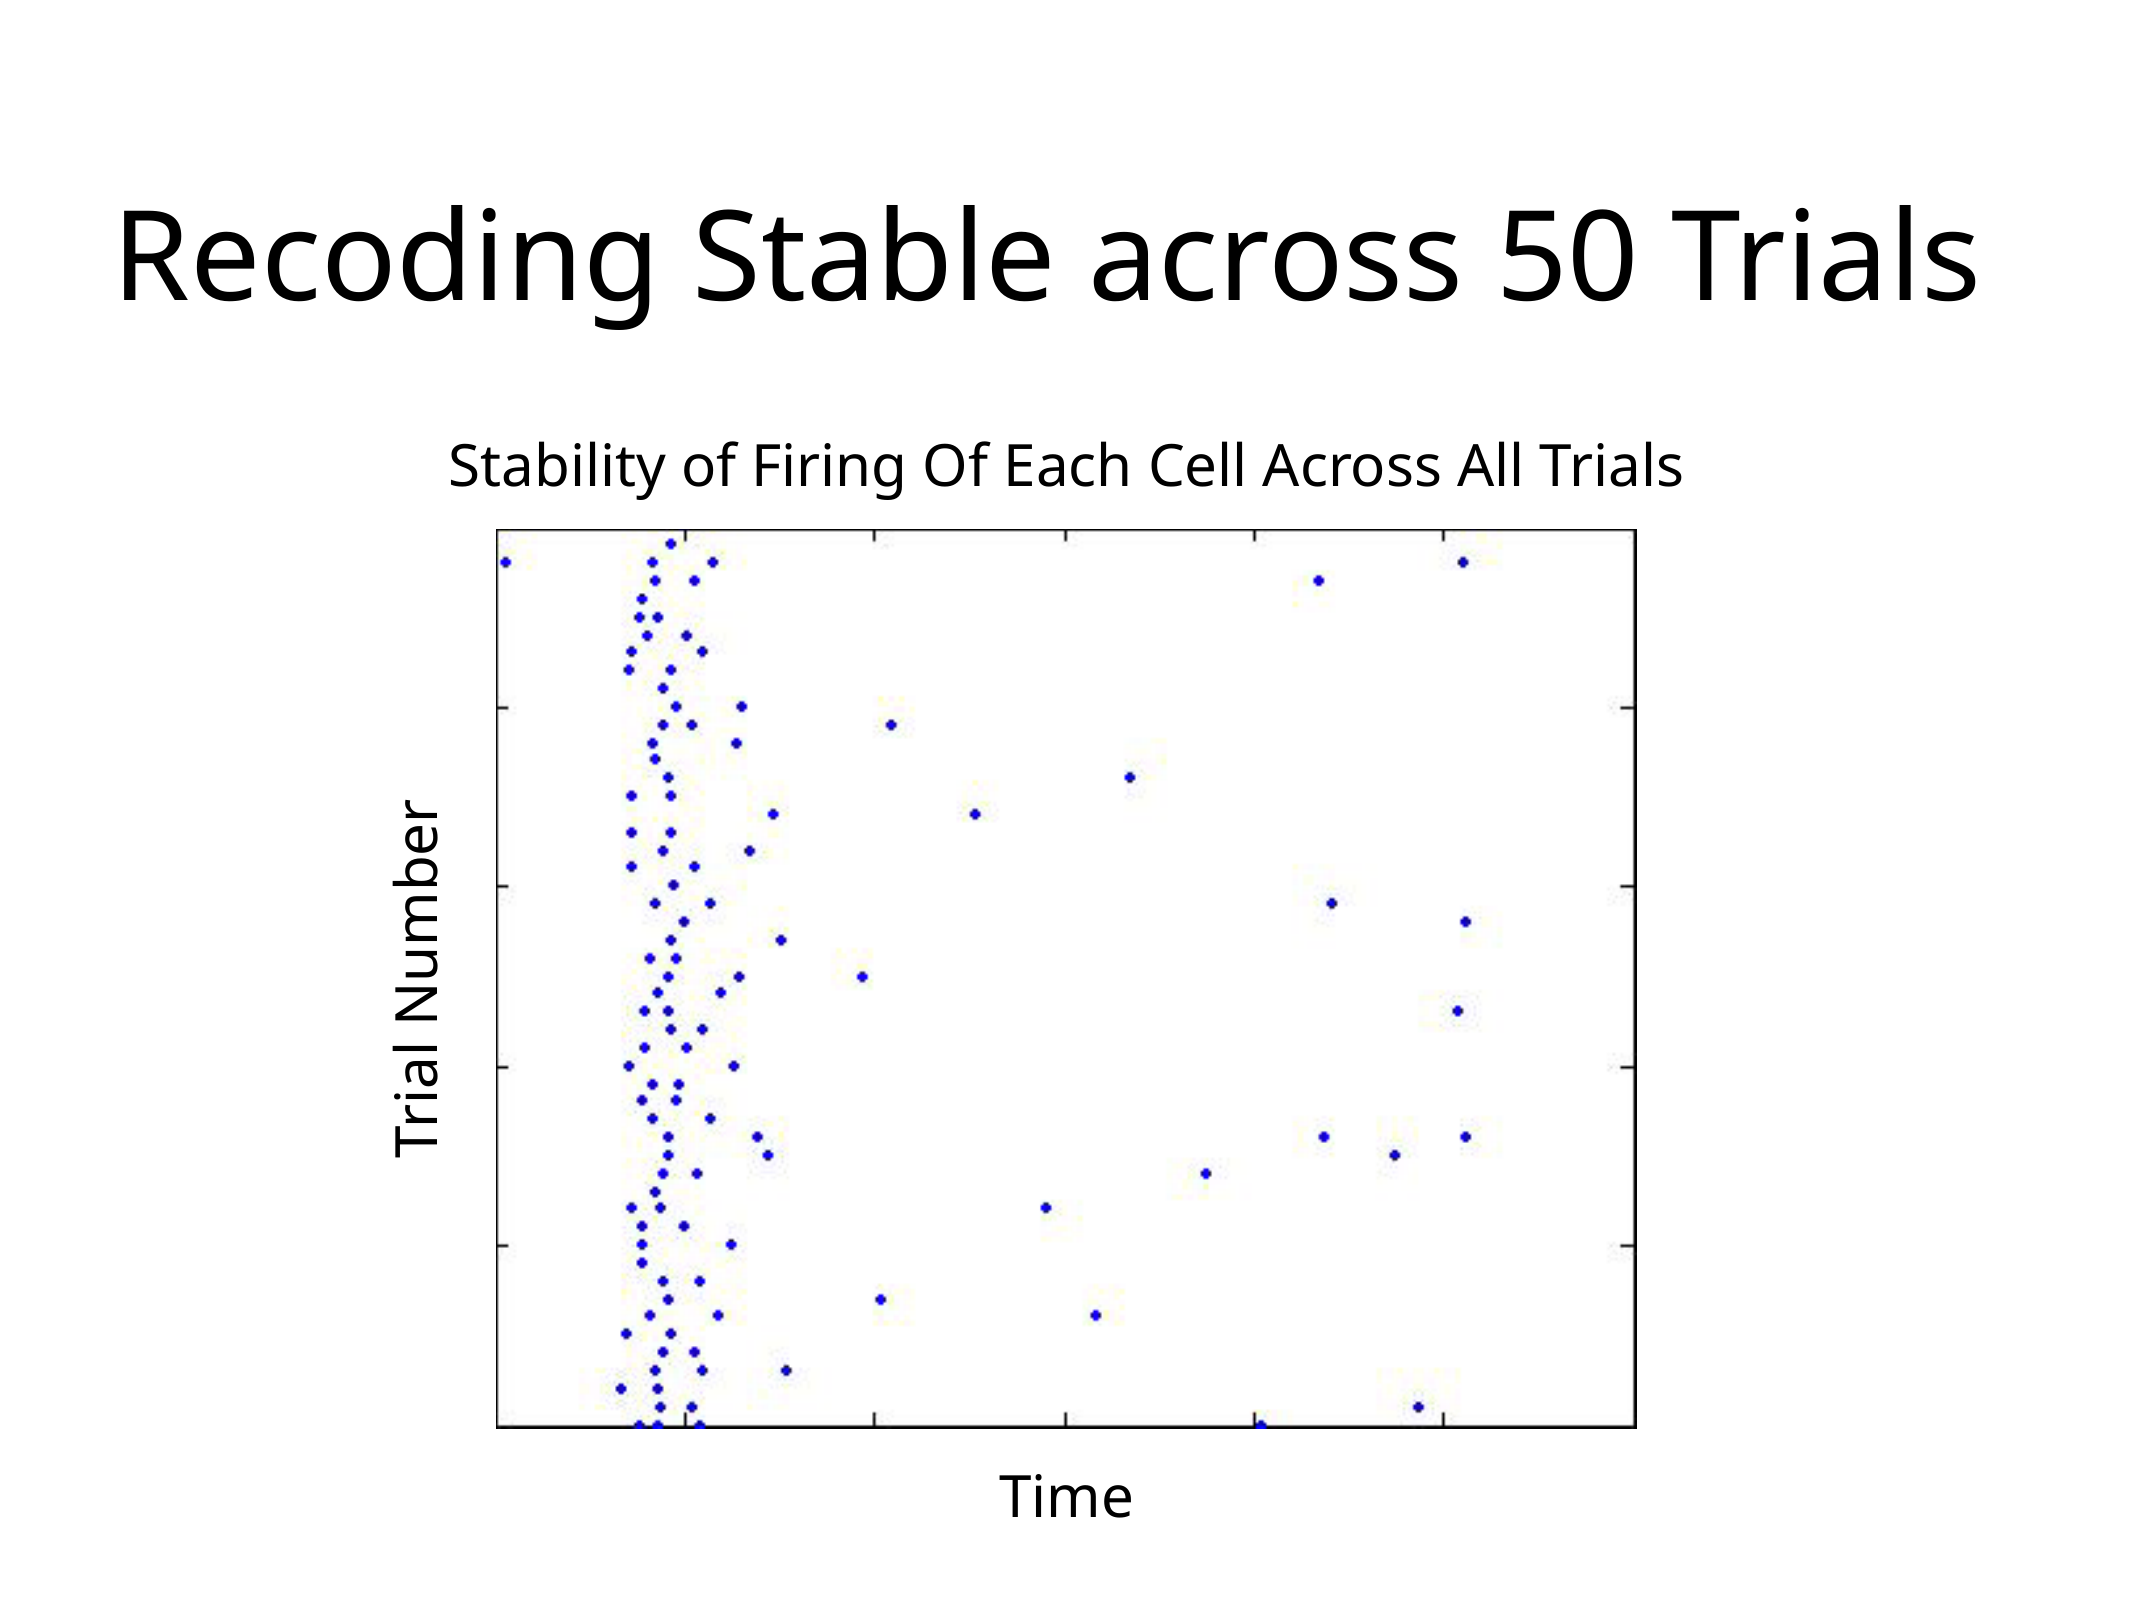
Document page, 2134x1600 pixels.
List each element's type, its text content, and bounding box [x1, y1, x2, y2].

text_box Stability of Firing Of Each Cell Across All Trials [440, 419, 1693, 507]
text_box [495, 528, 1638, 1430]
text_box Trial Number [370, 790, 458, 1167]
text_box Time [990, 1451, 1143, 1538]
title Recoding Stable across 50 Trials [29, 72, 2067, 428]
